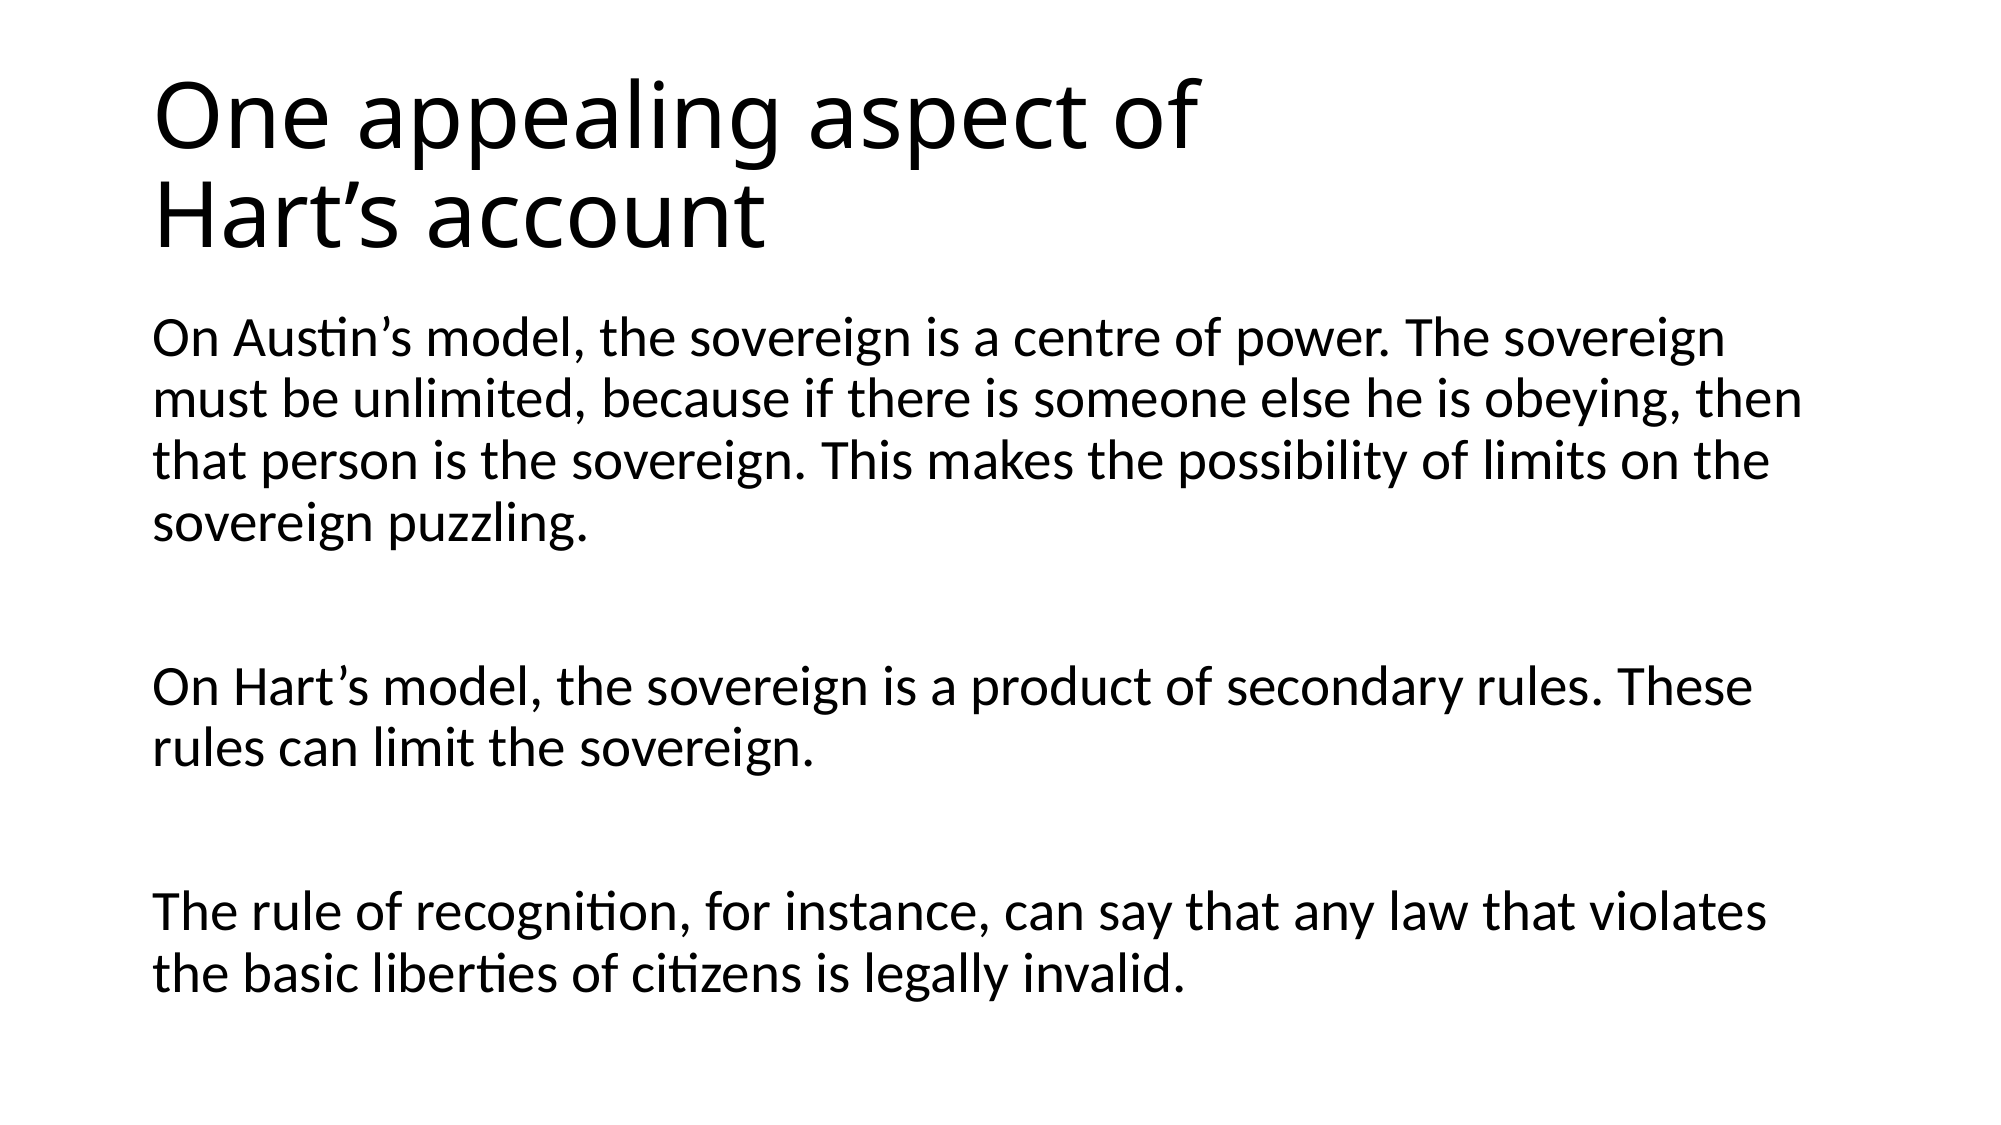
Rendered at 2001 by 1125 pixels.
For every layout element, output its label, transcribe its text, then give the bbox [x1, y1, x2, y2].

title One appealing aspect of Hart’s account [137, 59, 1863, 278]
list On Austin’s model, the sovereign is a centre of power. The sovereign must be unlimited, because if there is someone else he is obeying, then that person is the sovereign. This makes the possibility of limits on the sovereign puzzling. On Hart’s model, the sovereign is a product of secondary rules. These rules can limit the sovereign. The rule of recognition, for instance, can say that any law that violates the basic liberties of citizens is legally invalid. [137, 299, 1863, 1014]
